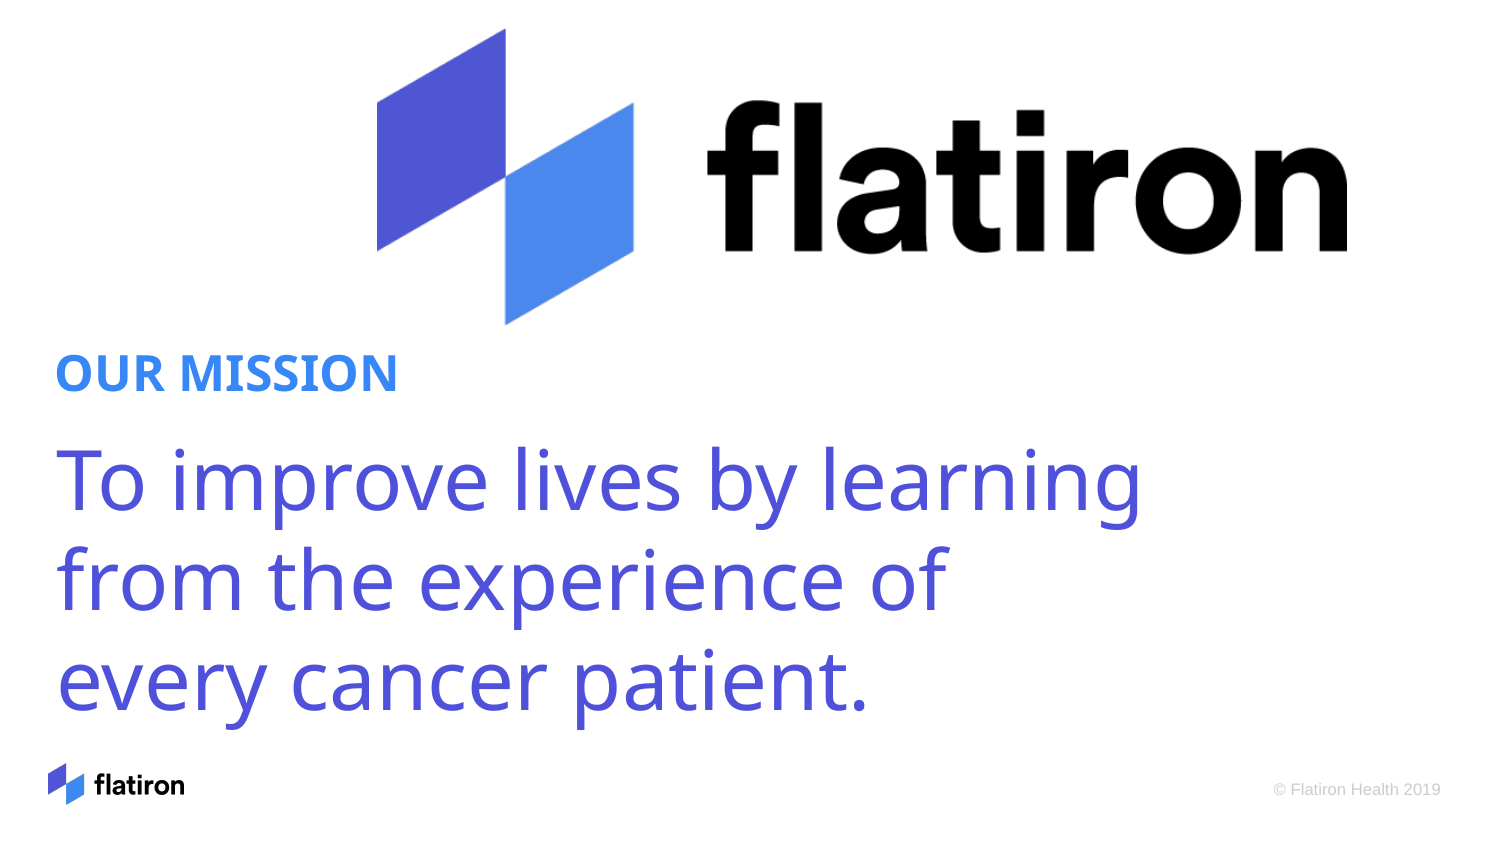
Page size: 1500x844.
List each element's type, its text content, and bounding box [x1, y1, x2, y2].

picture [377, 27, 1348, 326]
title To improve lives by learning from the experience of every cancer patient. [41, 372, 1374, 783]
text_box OUR MISSION [39, 325, 431, 419]
picture [48, 783, 184, 805]
